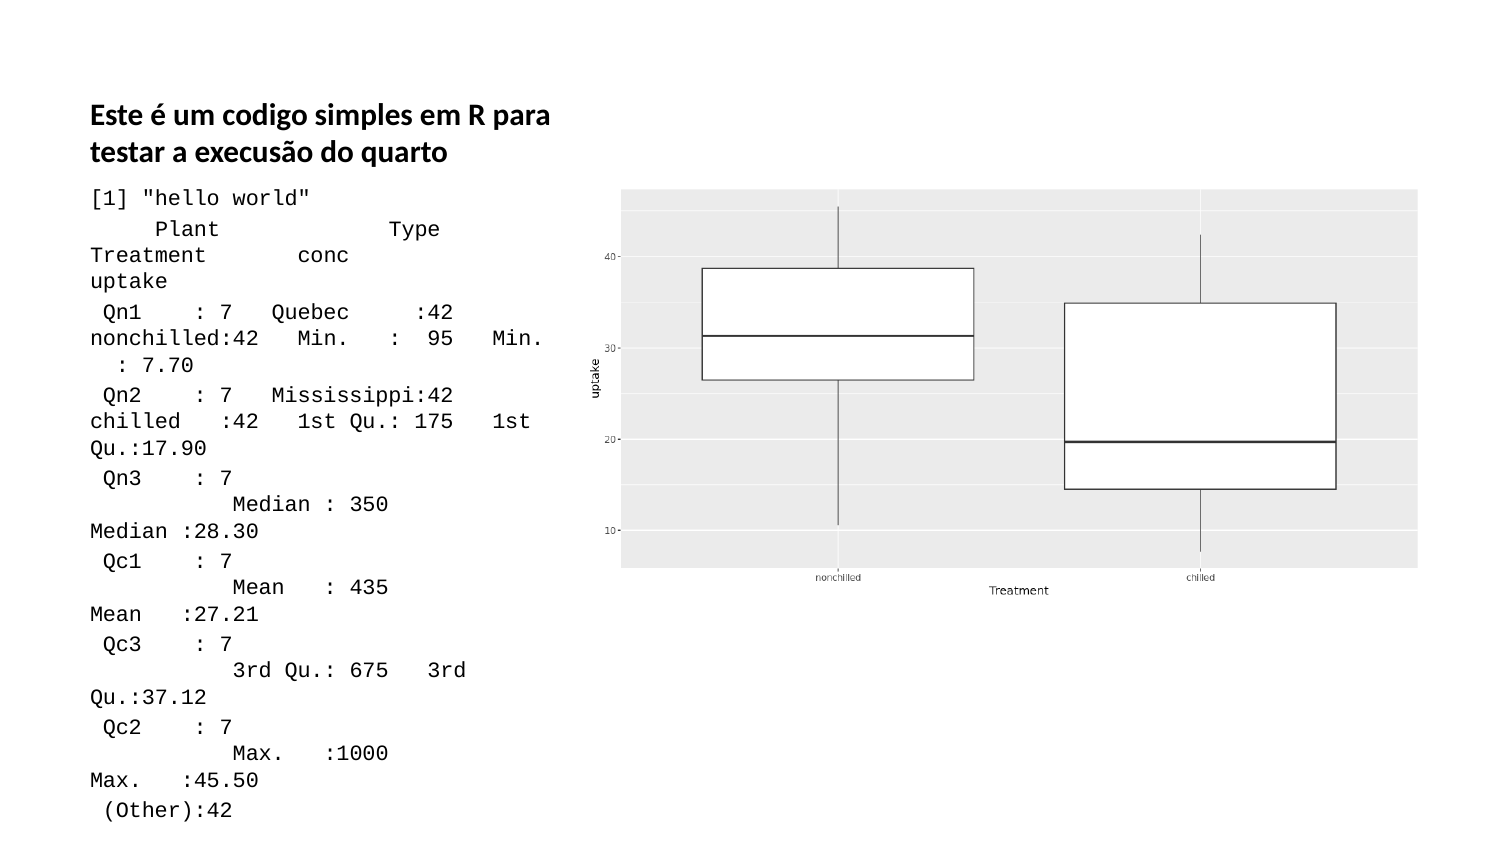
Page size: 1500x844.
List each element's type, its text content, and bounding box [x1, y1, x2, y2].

picture [585, 183, 1424, 603]
list [1] "hello world" Plant Type Treatment conc uptake Qn1 : 7 Quebec :42 nonchilled:42 Min. : 95 Min. : 7.70 Qn2 : 7 Mississippi:42 chilled :42 1st Qu.: 175 1st Qu.:17.90 Qn3 : 7 Median : 350 Median :28.30 Qc1 : 7 Mean : 435 Mean :27.21 Qc3 : 7 3rd Qu.: 675 3rd Qu.:37.12 Qc2 : 7 Max. :1000 Max. :45.50 (Other):42 [75, 176, 569, 754]
title Este é um codigo simples em R para testar a execusão do quarto [75, 33, 569, 176]
